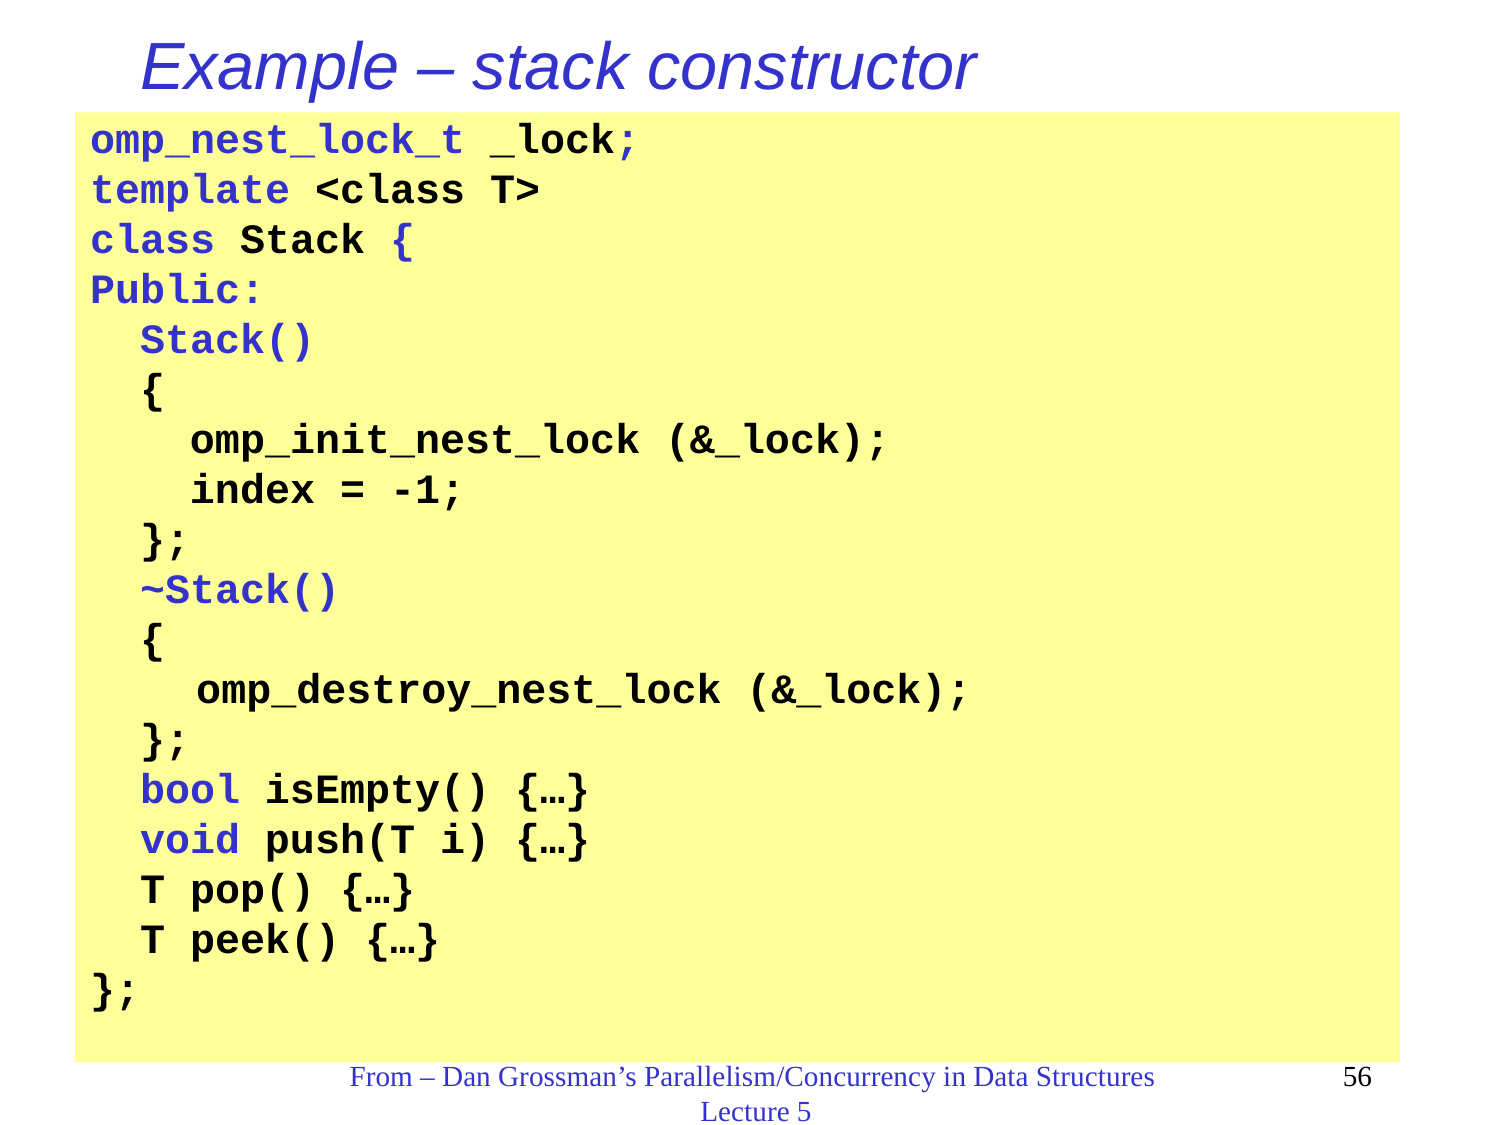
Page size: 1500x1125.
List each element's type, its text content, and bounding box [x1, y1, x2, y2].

slide_number 56 [1226, 1063, 1388, 1125]
title Example – stack constructor [124, 0, 1401, 126]
text_box omp_nest_lock_t _lock; template <class T> class Stack { Public: Stack() { omp_init_nest_lock (&_lock); index = -1; }; ~Stack() { omp_destroy_nest_lock (&_lock); }; bool isEmpty() {…} void push(T i) {…} T pop() {…} T peek() {…} }; [75, 112, 1400, 1063]
footer From – Dan Grossman’s Parallelism/Concurrency in Data Structures Lecture 5 [287, 1049, 1226, 1125]
